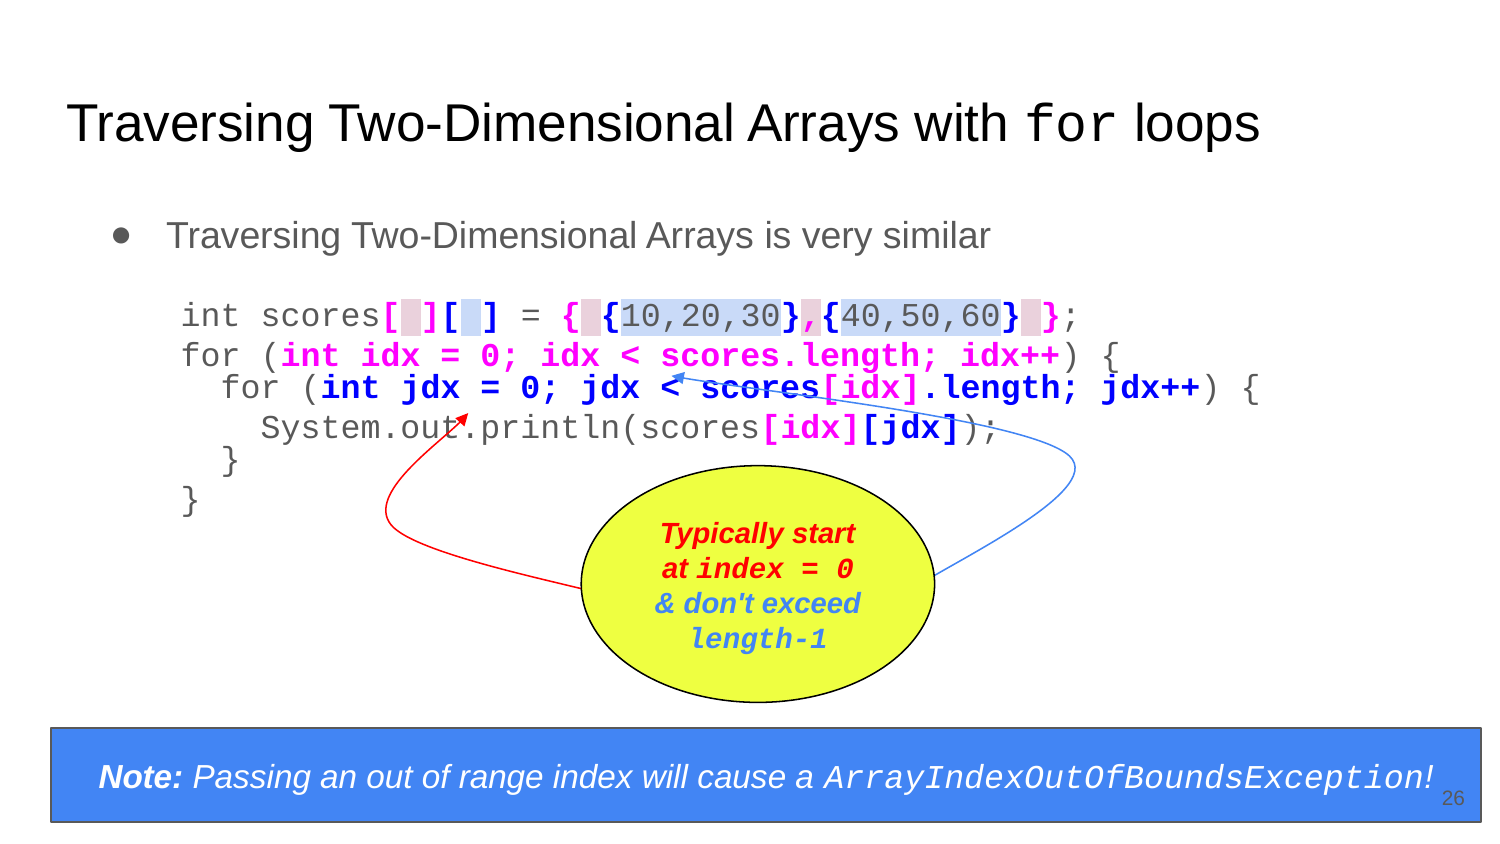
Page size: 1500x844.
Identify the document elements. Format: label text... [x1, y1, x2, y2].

text_box [385, 413, 585, 589]
title Traversing Two-Dimensional Arrays with for loops [51, 72, 1449, 167]
slide_number ‹#› [1389, 764, 1480, 830]
list Traversing Two-Dimensional Arrays is very similar [76, 189, 1474, 400]
text_box Note: Passing an out of range index will cause a ArrayIndexOutOfBoundsException! [51, 727, 1481, 822]
text_box int scores[ ][ ] = { {10,20,30},{40,50,60} }; for (int idx = 0; idx < scores.length; idx++) { for (int jdx = 0; jdx < scores[idx].length; jdx++) { System.out.println(scores[idx][jdx]); } } [165, 285, 1493, 532]
text_box Typically start at index = 0 & don't exceed length-1 [581, 465, 935, 703]
text_box [671, 371, 1076, 576]
